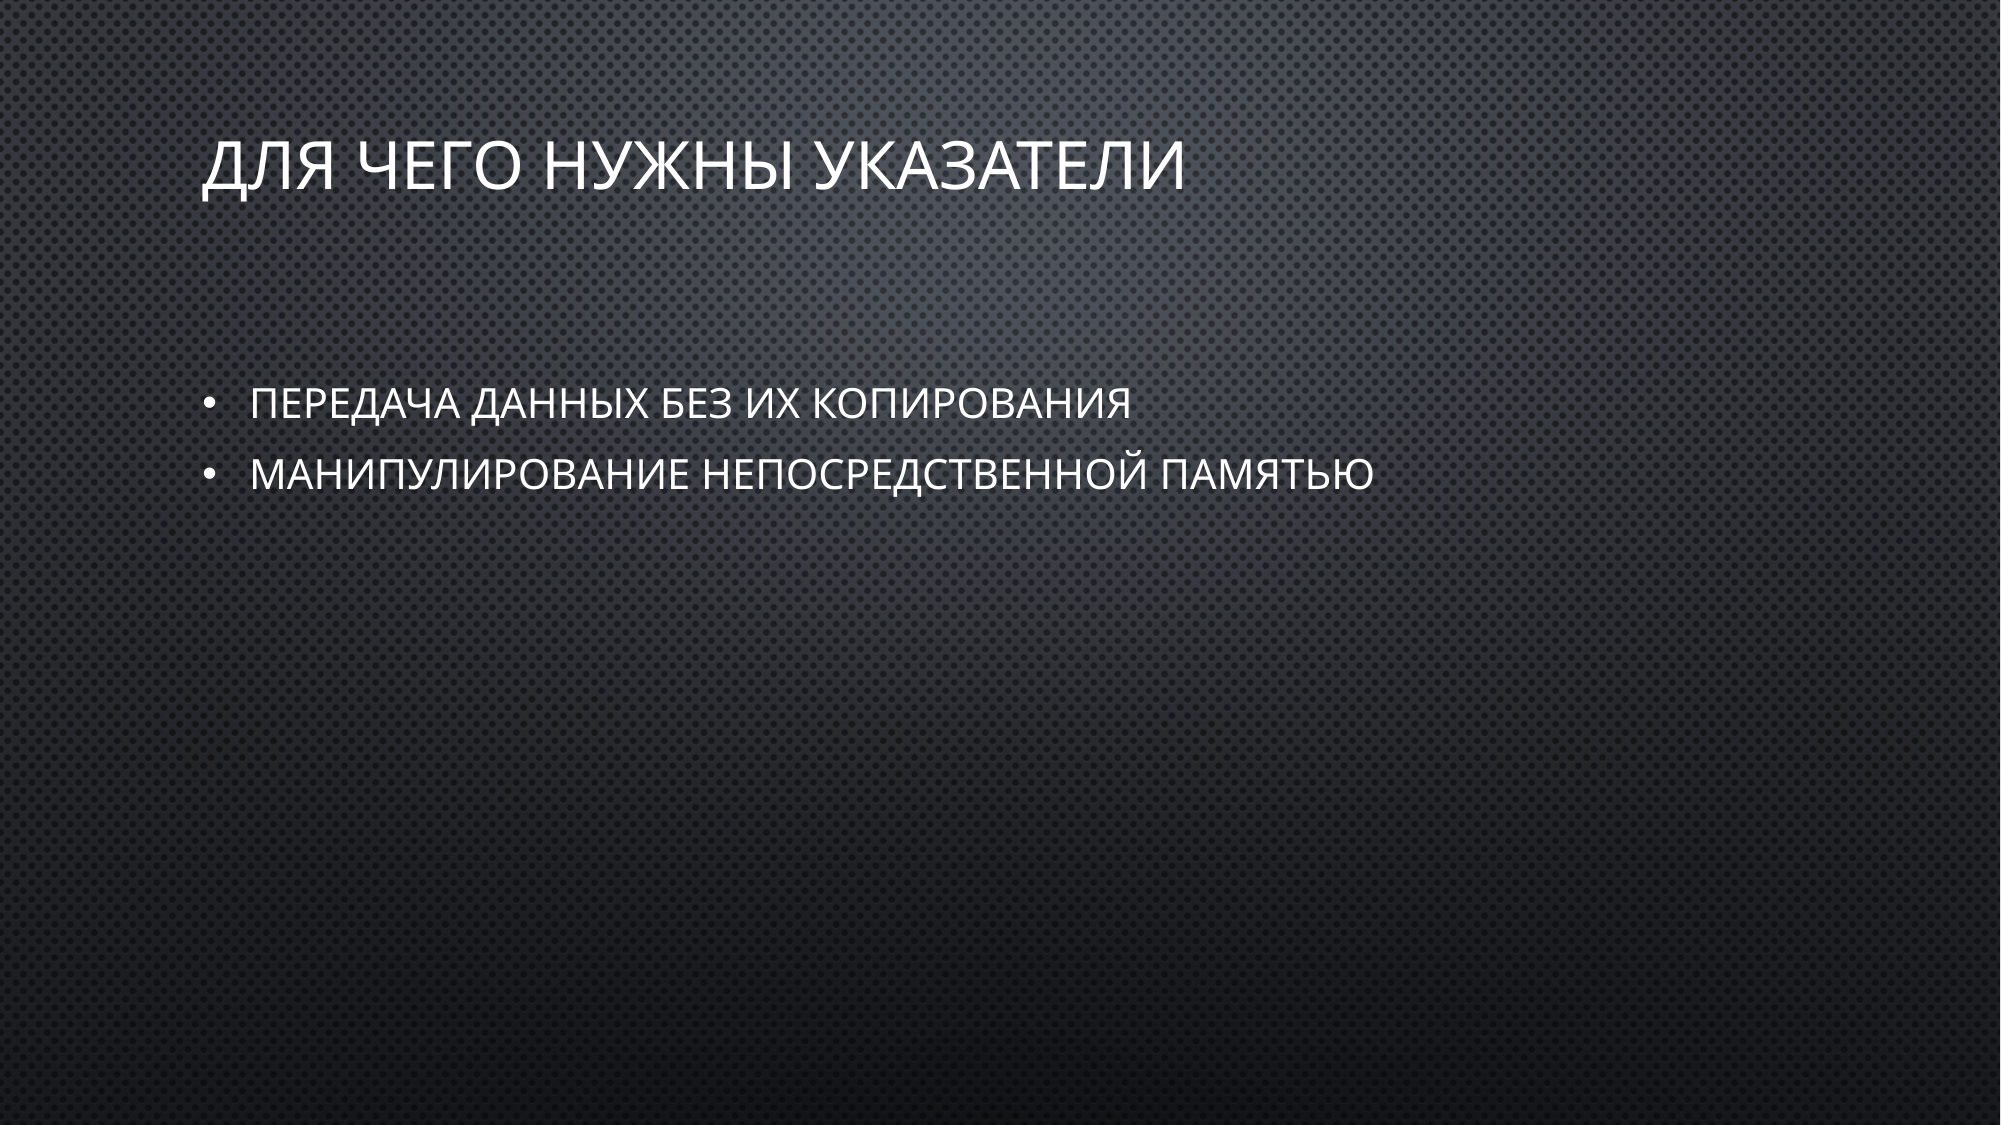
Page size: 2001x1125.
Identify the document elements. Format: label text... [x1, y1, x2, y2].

title Для чего нужны указатели [187, 99, 1813, 225]
list Передача данных без их копирования Манипулирование непосредственной памятью [187, 225, 1813, 650]
